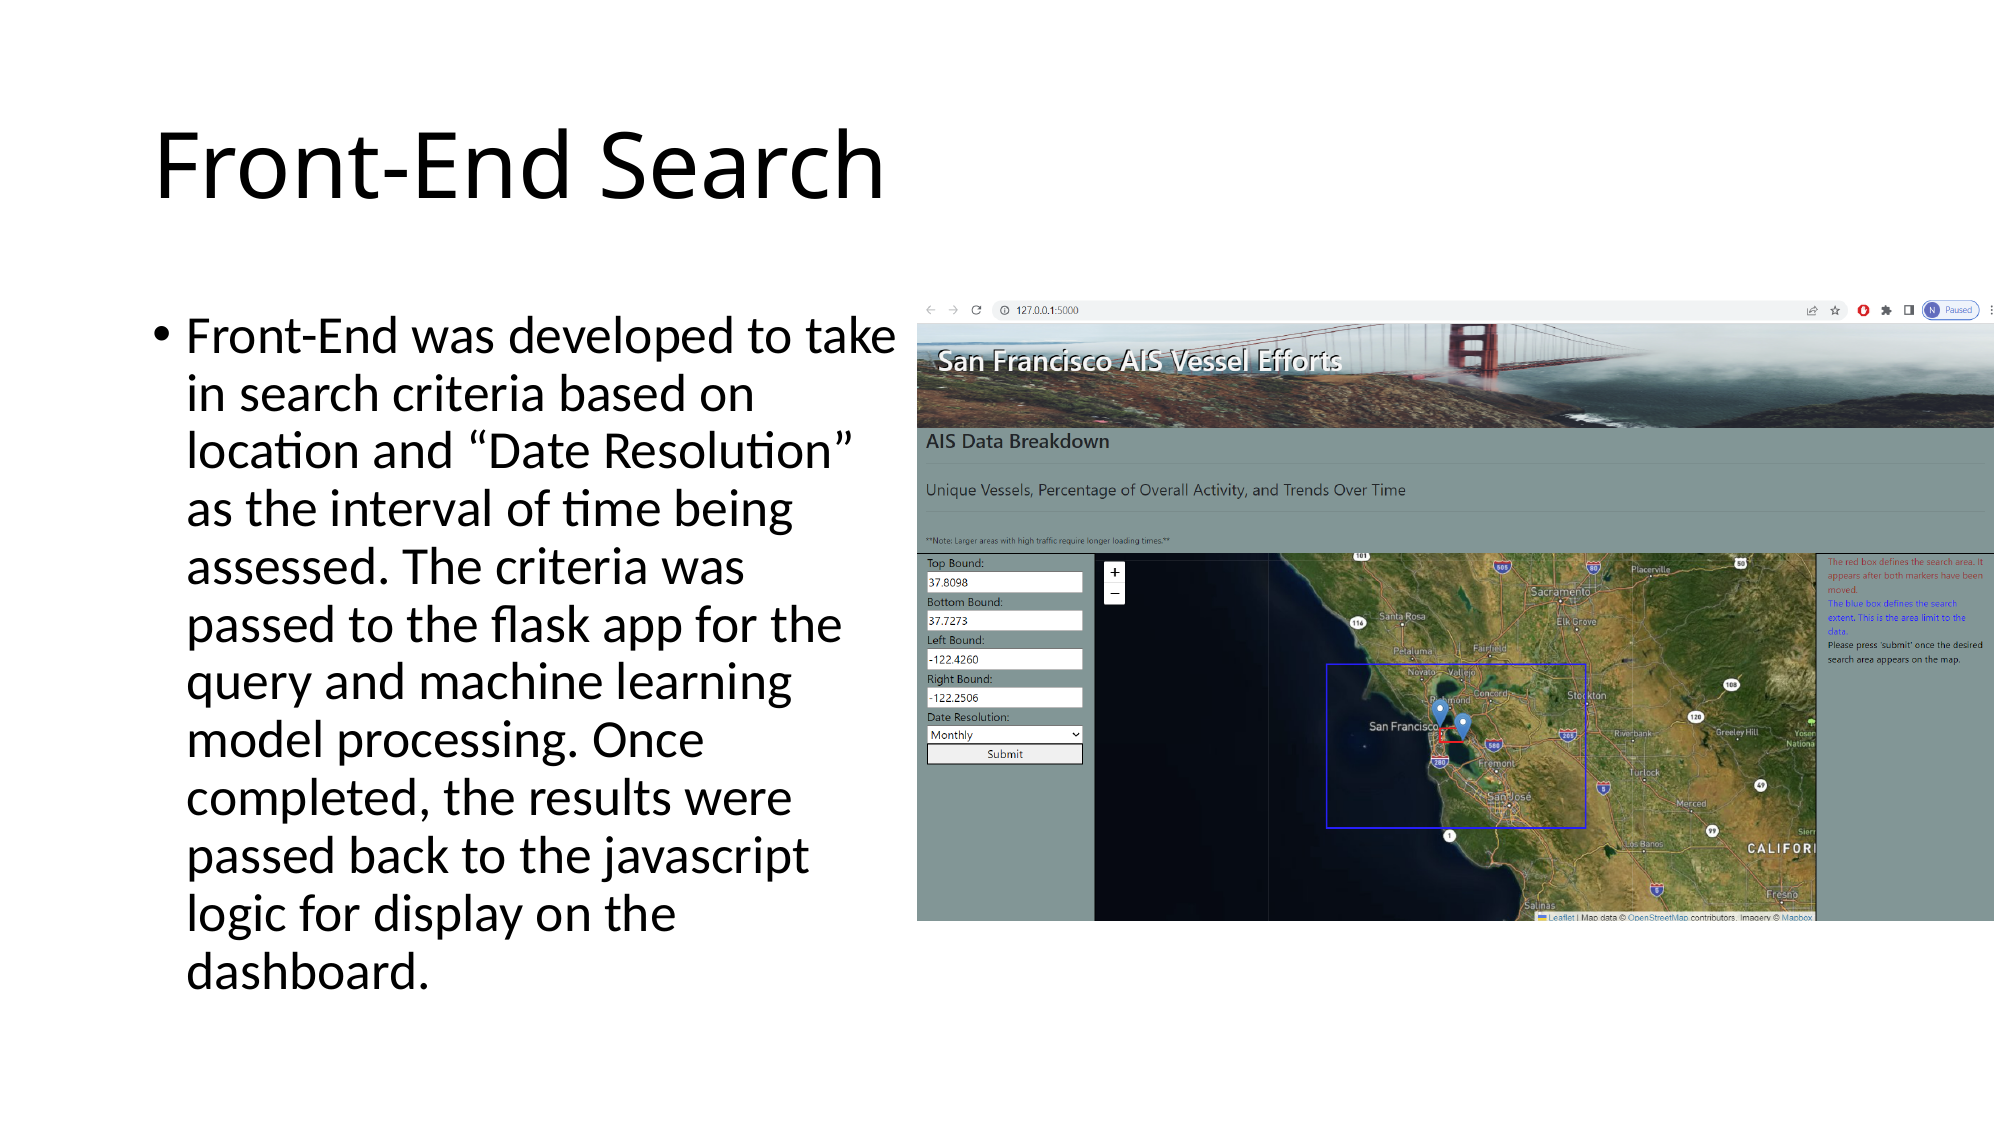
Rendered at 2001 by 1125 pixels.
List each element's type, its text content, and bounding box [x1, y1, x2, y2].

picture [917, 299, 1995, 921]
title Front-End Search [137, 59, 1863, 278]
list Front-End was developed to take in search criteria based on location and “Date Resolution” as the interval of time being assessed. The criteria was passed to the flask app for the query and machine learning model processing. Once completed, the results were passed back to the javascript logic for display on the dashboard. [137, 299, 918, 1014]
